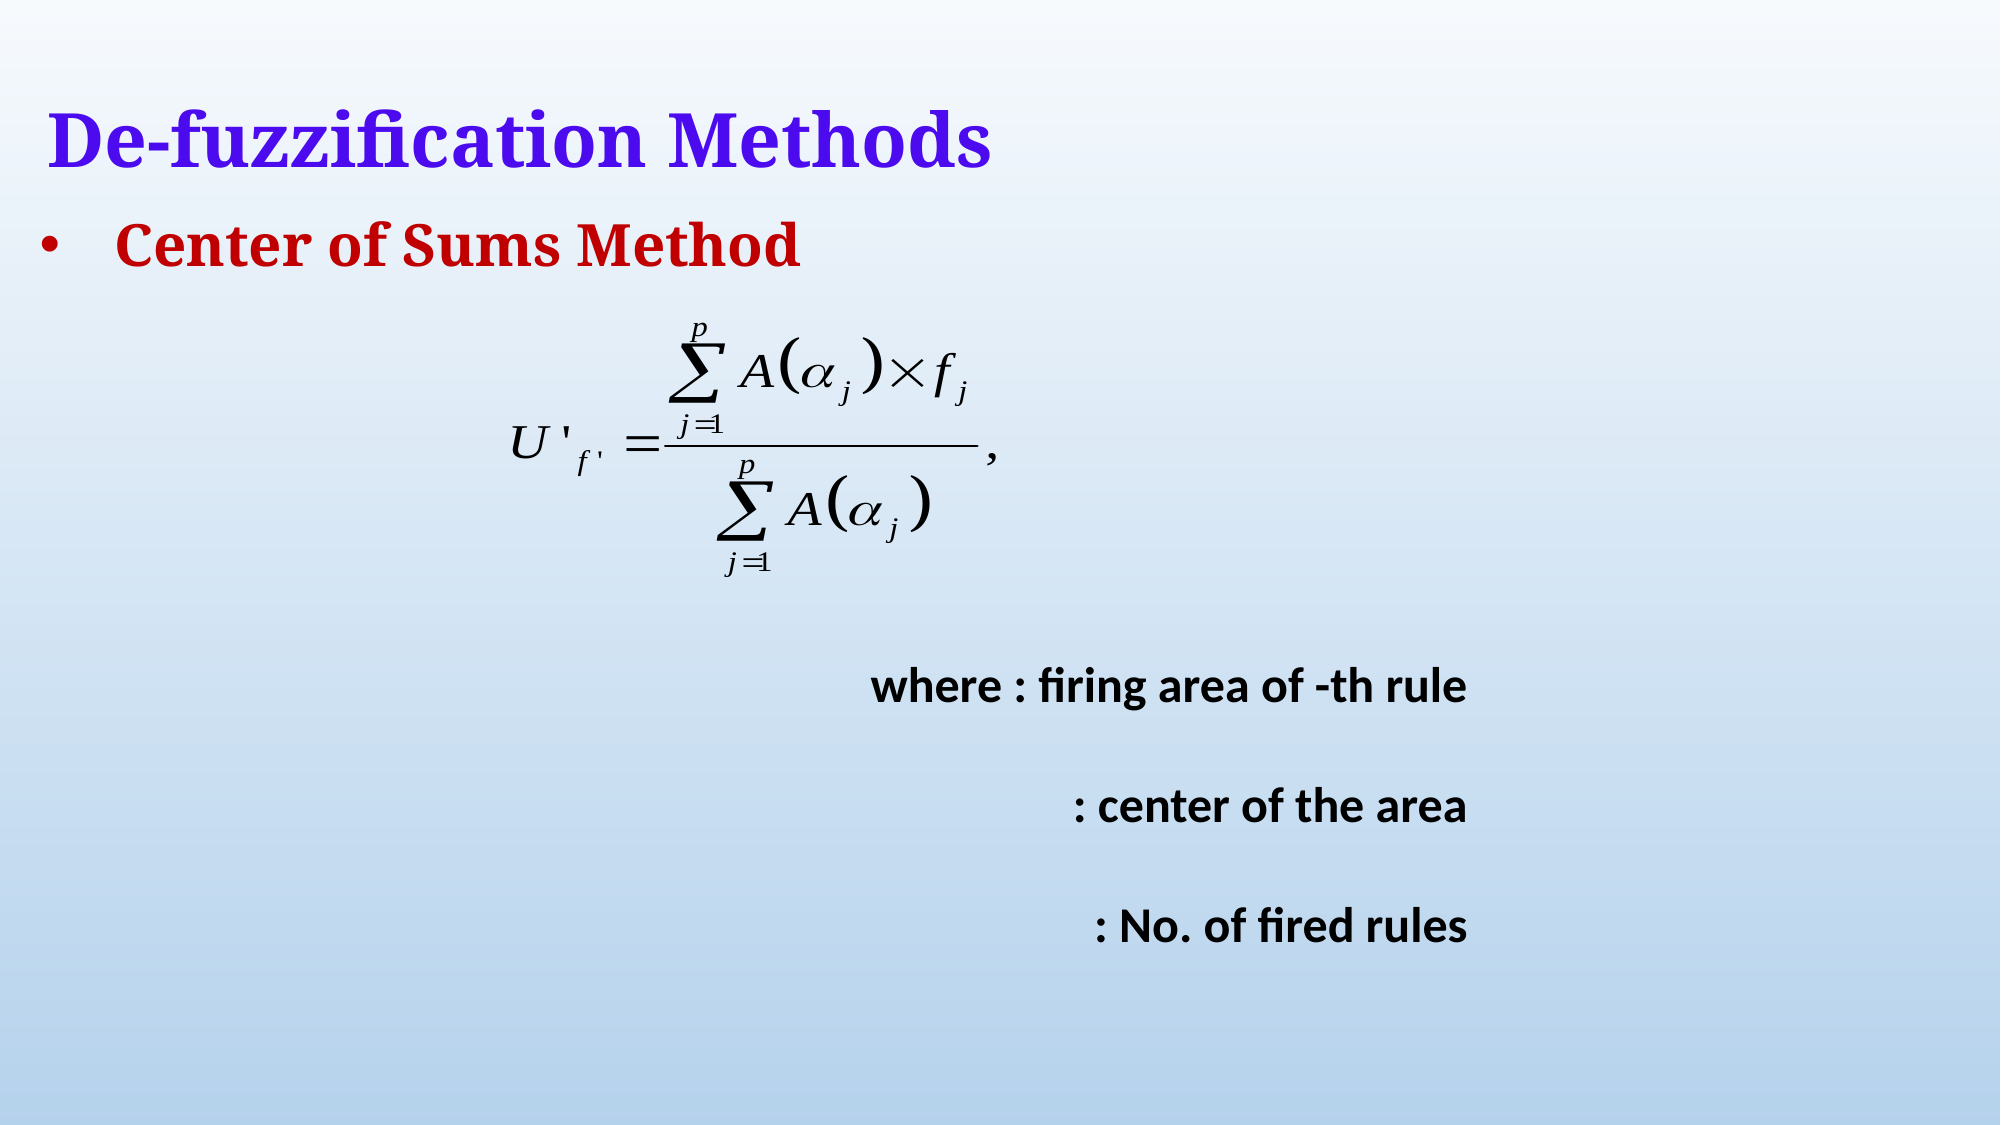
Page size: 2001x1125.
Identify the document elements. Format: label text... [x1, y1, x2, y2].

text_box Center of Sums Method [24, 200, 931, 331]
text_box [504, 304, 1007, 588]
text_box De-fuzzification Methods [32, 85, 1093, 235]
